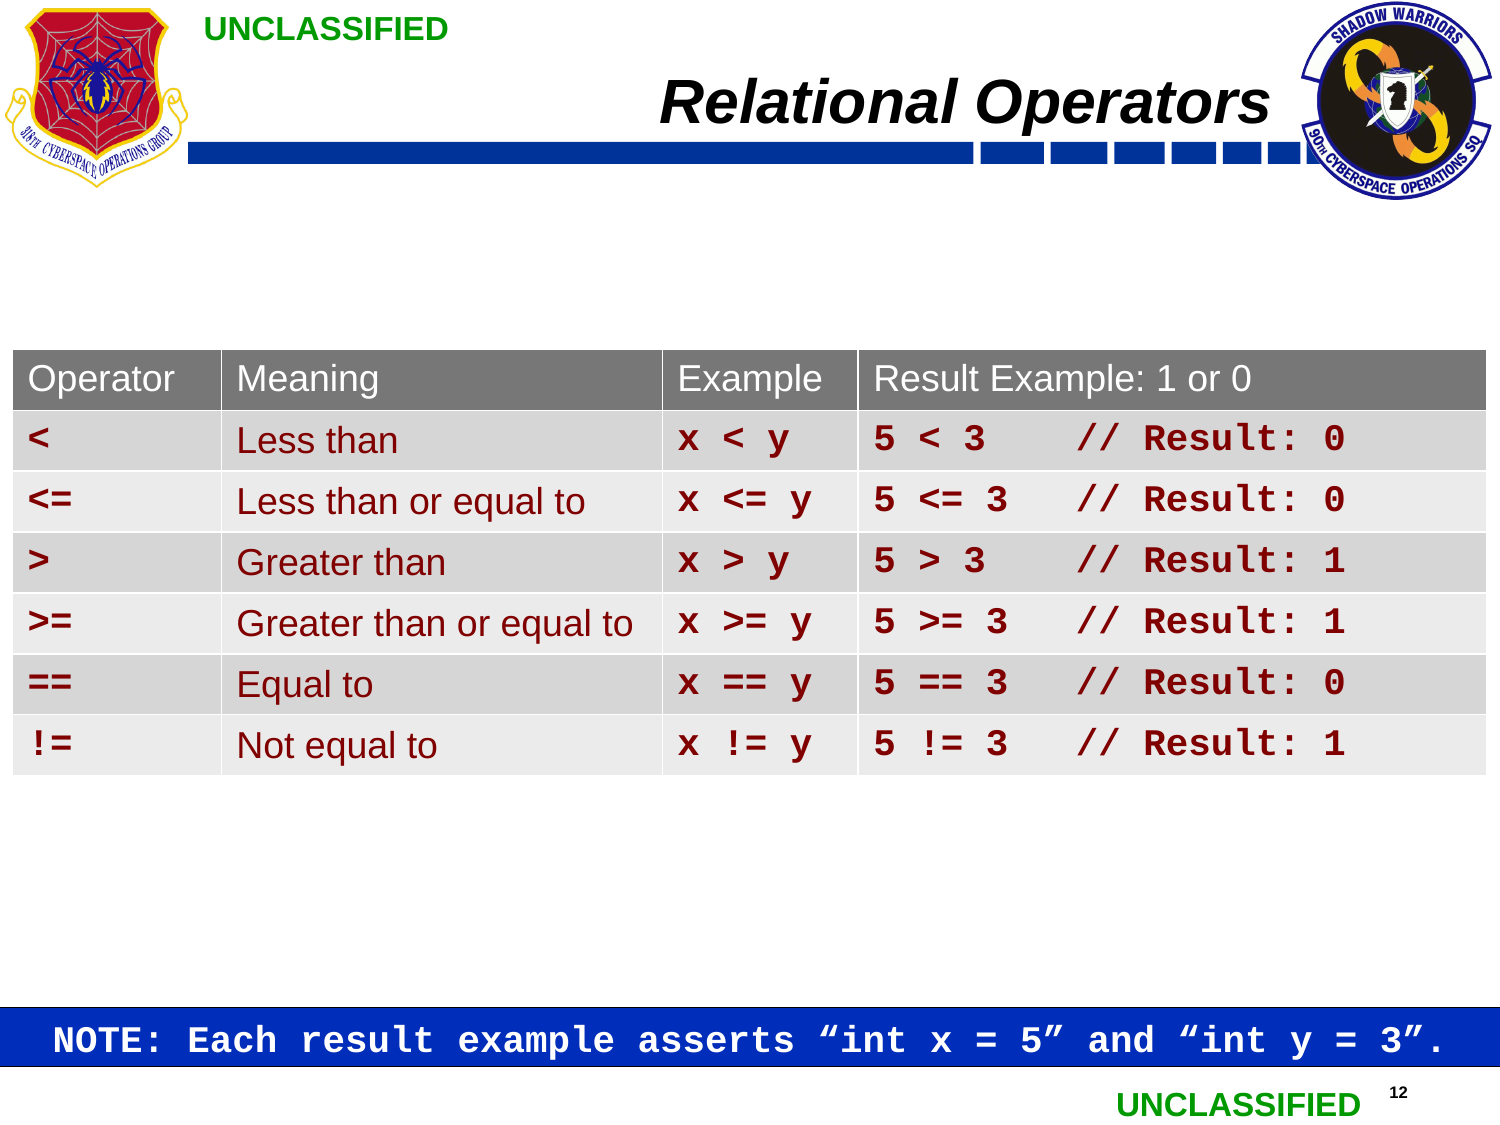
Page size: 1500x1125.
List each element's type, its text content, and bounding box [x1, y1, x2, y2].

table_cell 5 <= 3 // Result: 0 [859, 472, 1486, 531]
table_cell x == y [663, 655, 857, 714]
table_cell 5 == 3 // Result: 0 [859, 655, 1486, 714]
table_cell <= [13, 472, 221, 531]
table_cell 5 >= 3 // Result: 1 [859, 594, 1486, 653]
table_cell Less than or equal to [222, 472, 662, 531]
table_cell 5 < 3 // Result: 0 [859, 411, 1486, 470]
table_cell 5 != 3 // Result: 1 [859, 715, 1486, 775]
table_cell Equal to [222, 655, 662, 714]
title Relational Operators [249, 51, 1288, 142]
table_header Result Example: 1 or 0 [859, 350, 1486, 410]
table_cell Not equal to [222, 715, 662, 775]
table_cell < [13, 411, 221, 470]
table_cell >= [13, 594, 221, 653]
table_cell != [13, 715, 221, 775]
table_cell 5 > 3 // Result: 1 [859, 533, 1486, 592]
table_cell Greater than or equal to [222, 594, 662, 653]
table_cell x <= y [663, 472, 857, 531]
picture [5, 8, 188, 188]
table_cell Greater than [222, 533, 662, 592]
table_cell x < y [663, 411, 857, 470]
table_cell x != y [663, 715, 857, 775]
table_header Meaning [222, 350, 662, 410]
table_header Example [663, 350, 857, 410]
table_header Operator [13, 350, 221, 410]
text_box NOTE: Each result example asserts “int x = 5” and “int y = 3”. [0, 1007, 1500, 1067]
table_cell Less than [222, 411, 662, 470]
table_cell x > y [663, 533, 857, 592]
table_cell > [13, 533, 221, 592]
picture [1300, 1, 1493, 200]
table_cell == [13, 655, 221, 714]
table_cell x >= y [663, 594, 857, 653]
